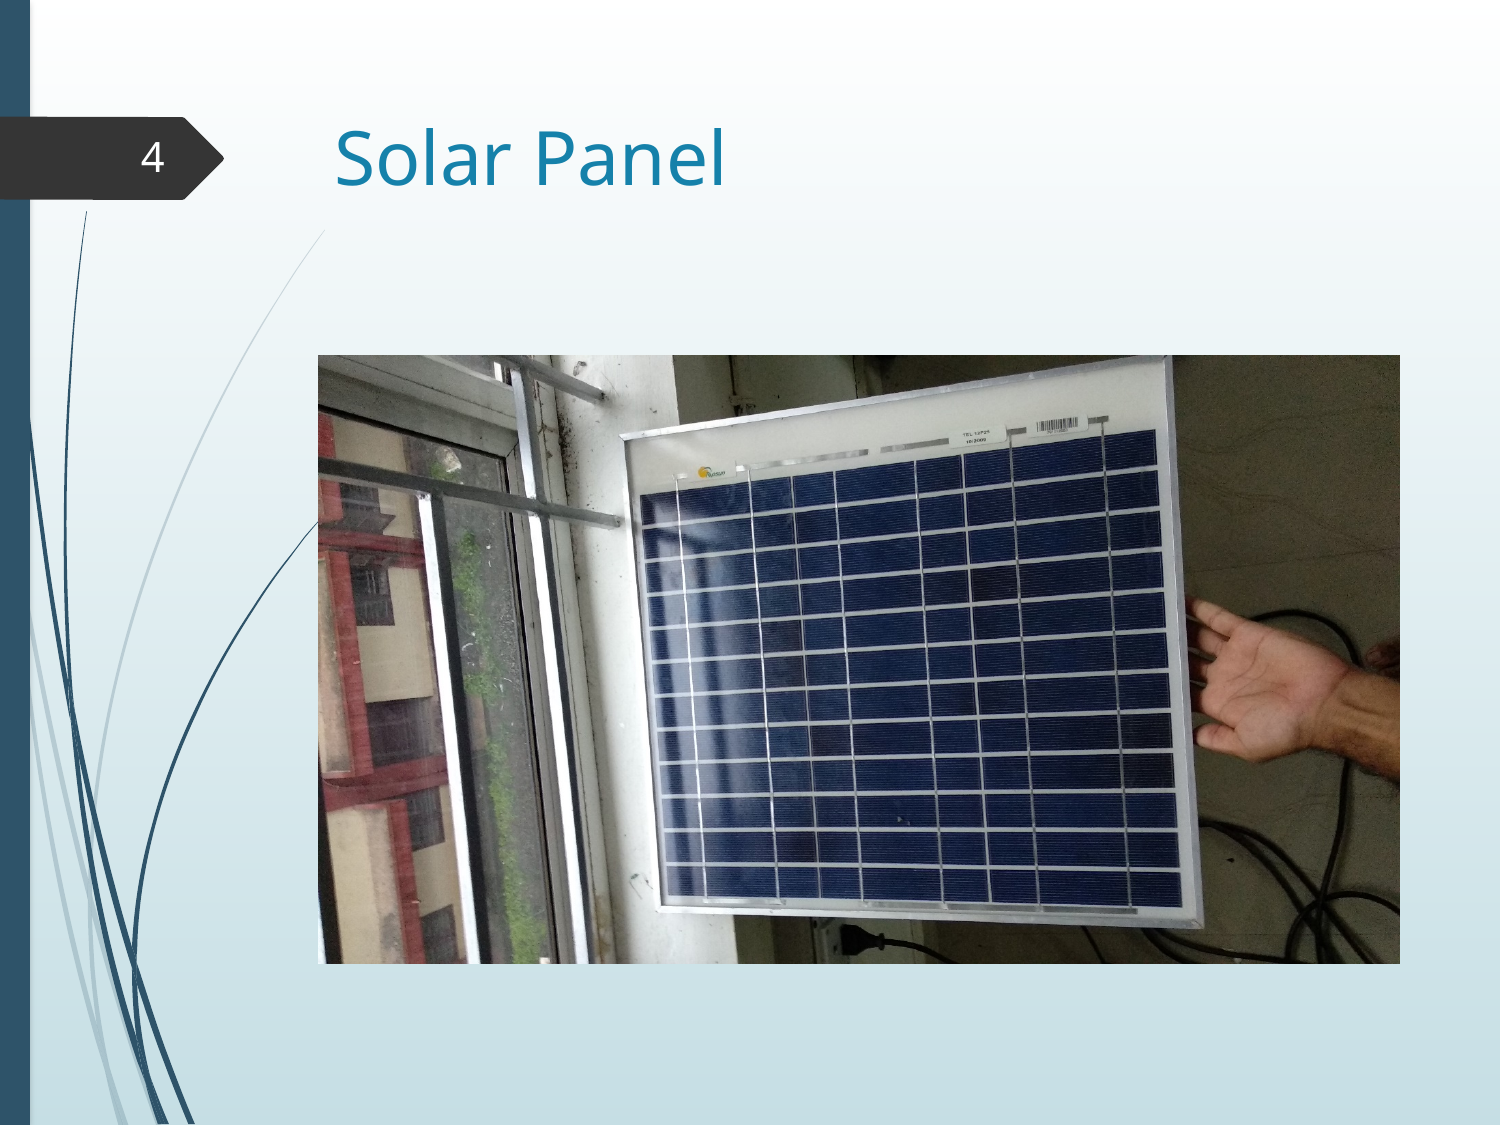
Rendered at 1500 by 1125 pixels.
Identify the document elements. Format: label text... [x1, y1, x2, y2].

title Solar Panel [319, 102, 1400, 313]
slide_number 4 [83, 129, 180, 190]
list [318, 355, 1401, 965]
